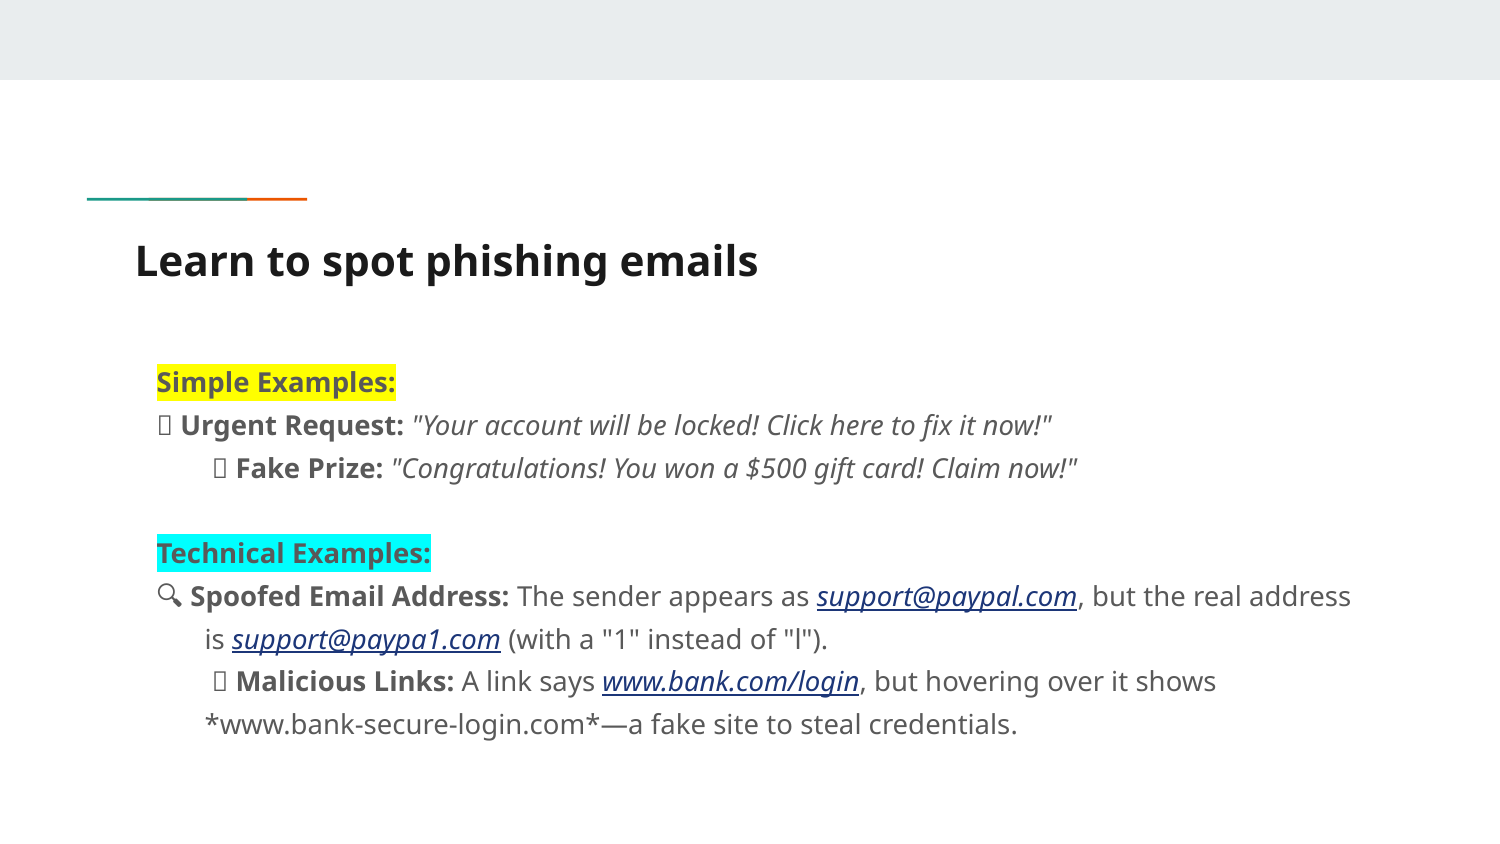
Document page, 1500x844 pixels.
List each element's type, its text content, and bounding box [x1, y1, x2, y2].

title Learn to spot phishing emails [119, 216, 1381, 305]
text_box Simple Examples: 📧 Urgent Request: "Your account will be locked! Click here to fix it now!" 📧 Fake Prize: "Congratulations! You won a $500 gift card! Claim now!" Technical Examples: 🔍 Spoofed Email Address: The sender appears as support@paypal.com, but the real address is support@paypa1.com (with a "1" instead of "l"). 🔗 Malicious Links: A link says www.bank.com/login, but hovering over it shows *www.bank-secure-login.com*—a fake site to steal credentials. [119, 343, 1381, 761]
